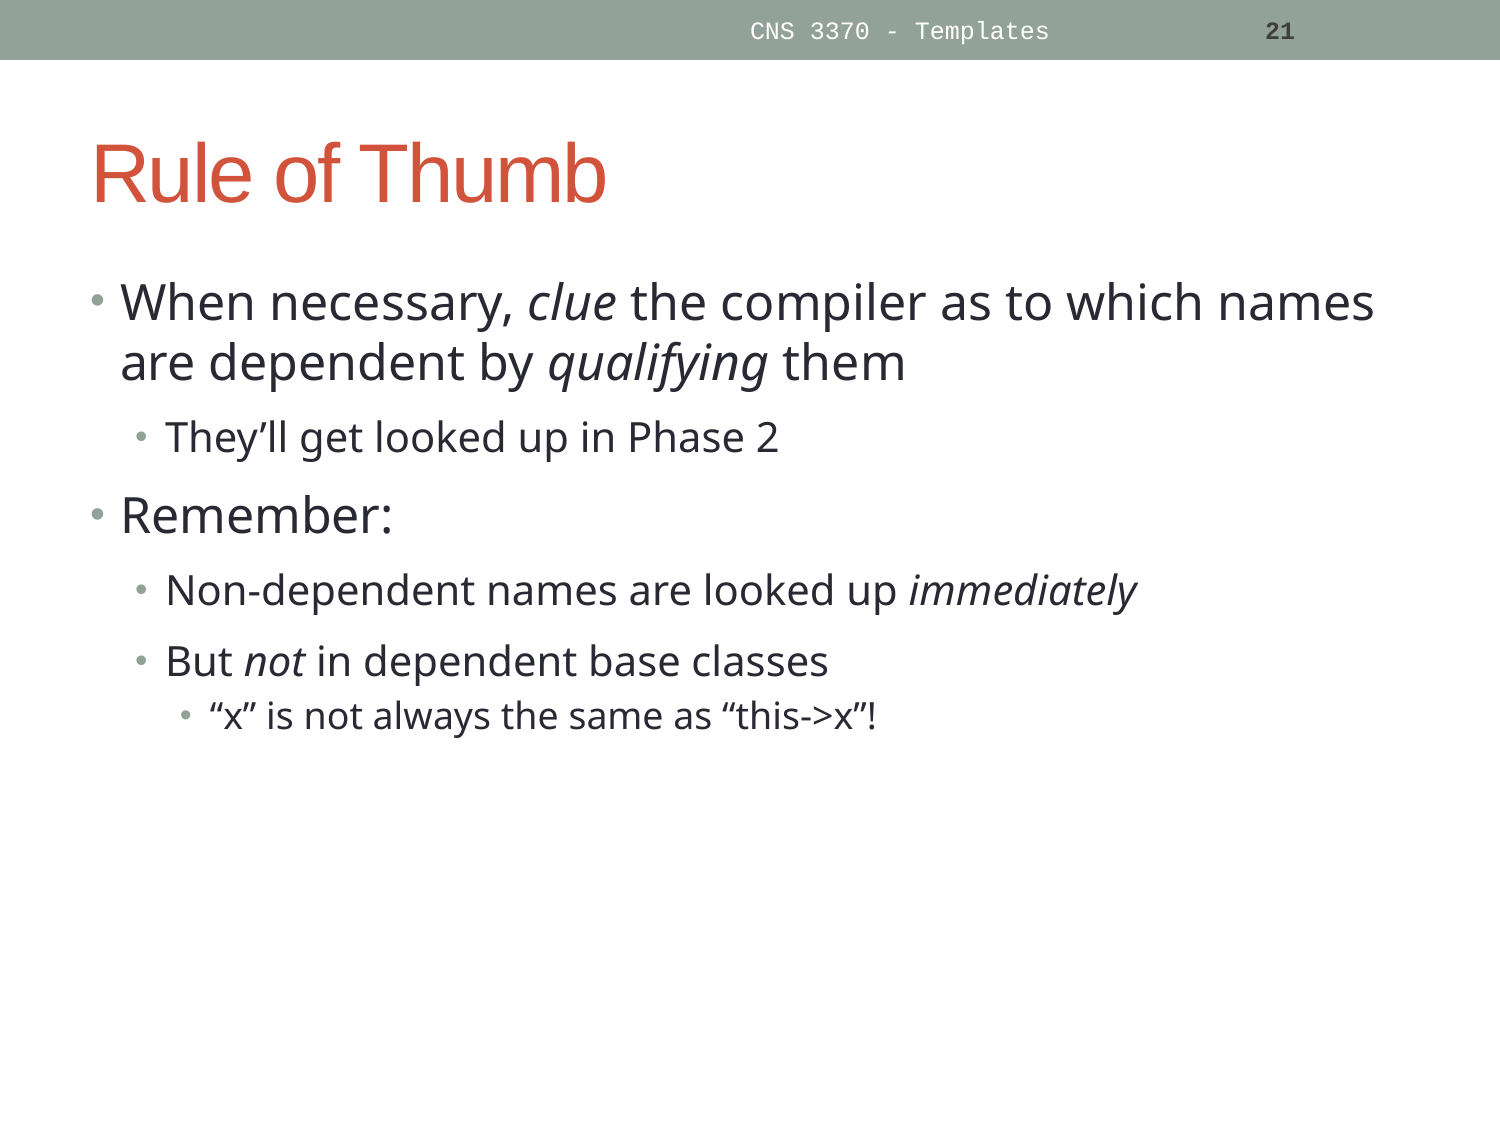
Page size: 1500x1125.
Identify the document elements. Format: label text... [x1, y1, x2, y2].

title Rule of Thumb [75, 87, 1425, 250]
slide_number 21 [1250, 3, 1425, 57]
footer CNS 3370 - Templates [562, 3, 1238, 57]
list When necessary, clue the compiler as to which names are dependent by qualifying them They’ll get looked up in Phase 2 Remember: Non-dependent names are looked up immediately But not in dependent base classes “x” is not always the same as “this->x”! [75, 262, 1425, 1063]
